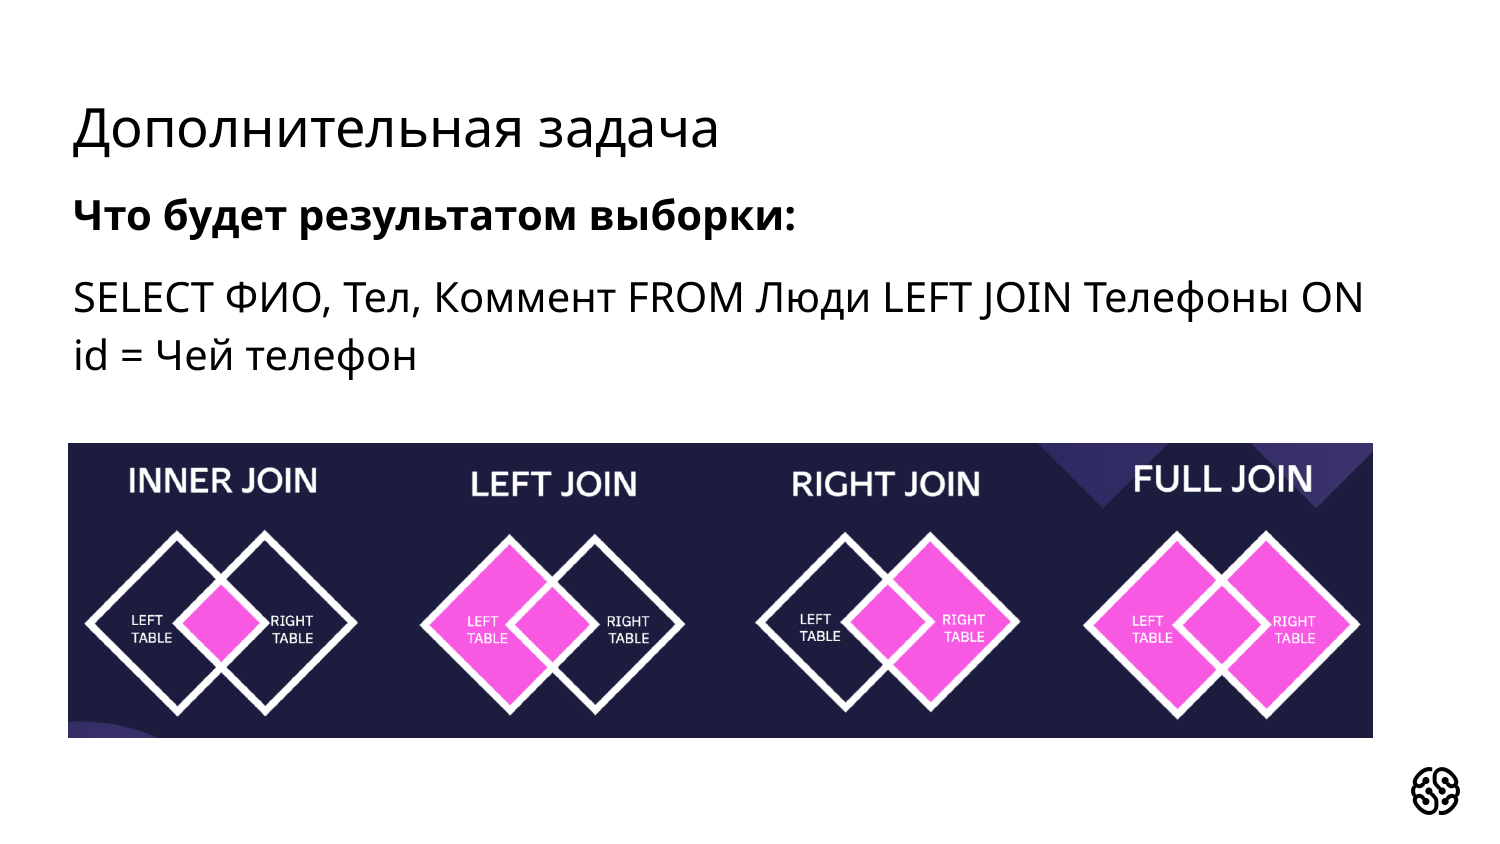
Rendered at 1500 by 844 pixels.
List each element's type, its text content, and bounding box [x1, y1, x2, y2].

picture [1411, 767, 1460, 815]
title Дополнительная задача [73, 83, 1022, 153]
subtitle Что будет результатом выборки: SELECT ФИО, Тел, Коммент FROM Люди LEFT JOIN Телефоны ON id = Чей телефон [73, 181, 1378, 446]
picture [67, 443, 1374, 738]
